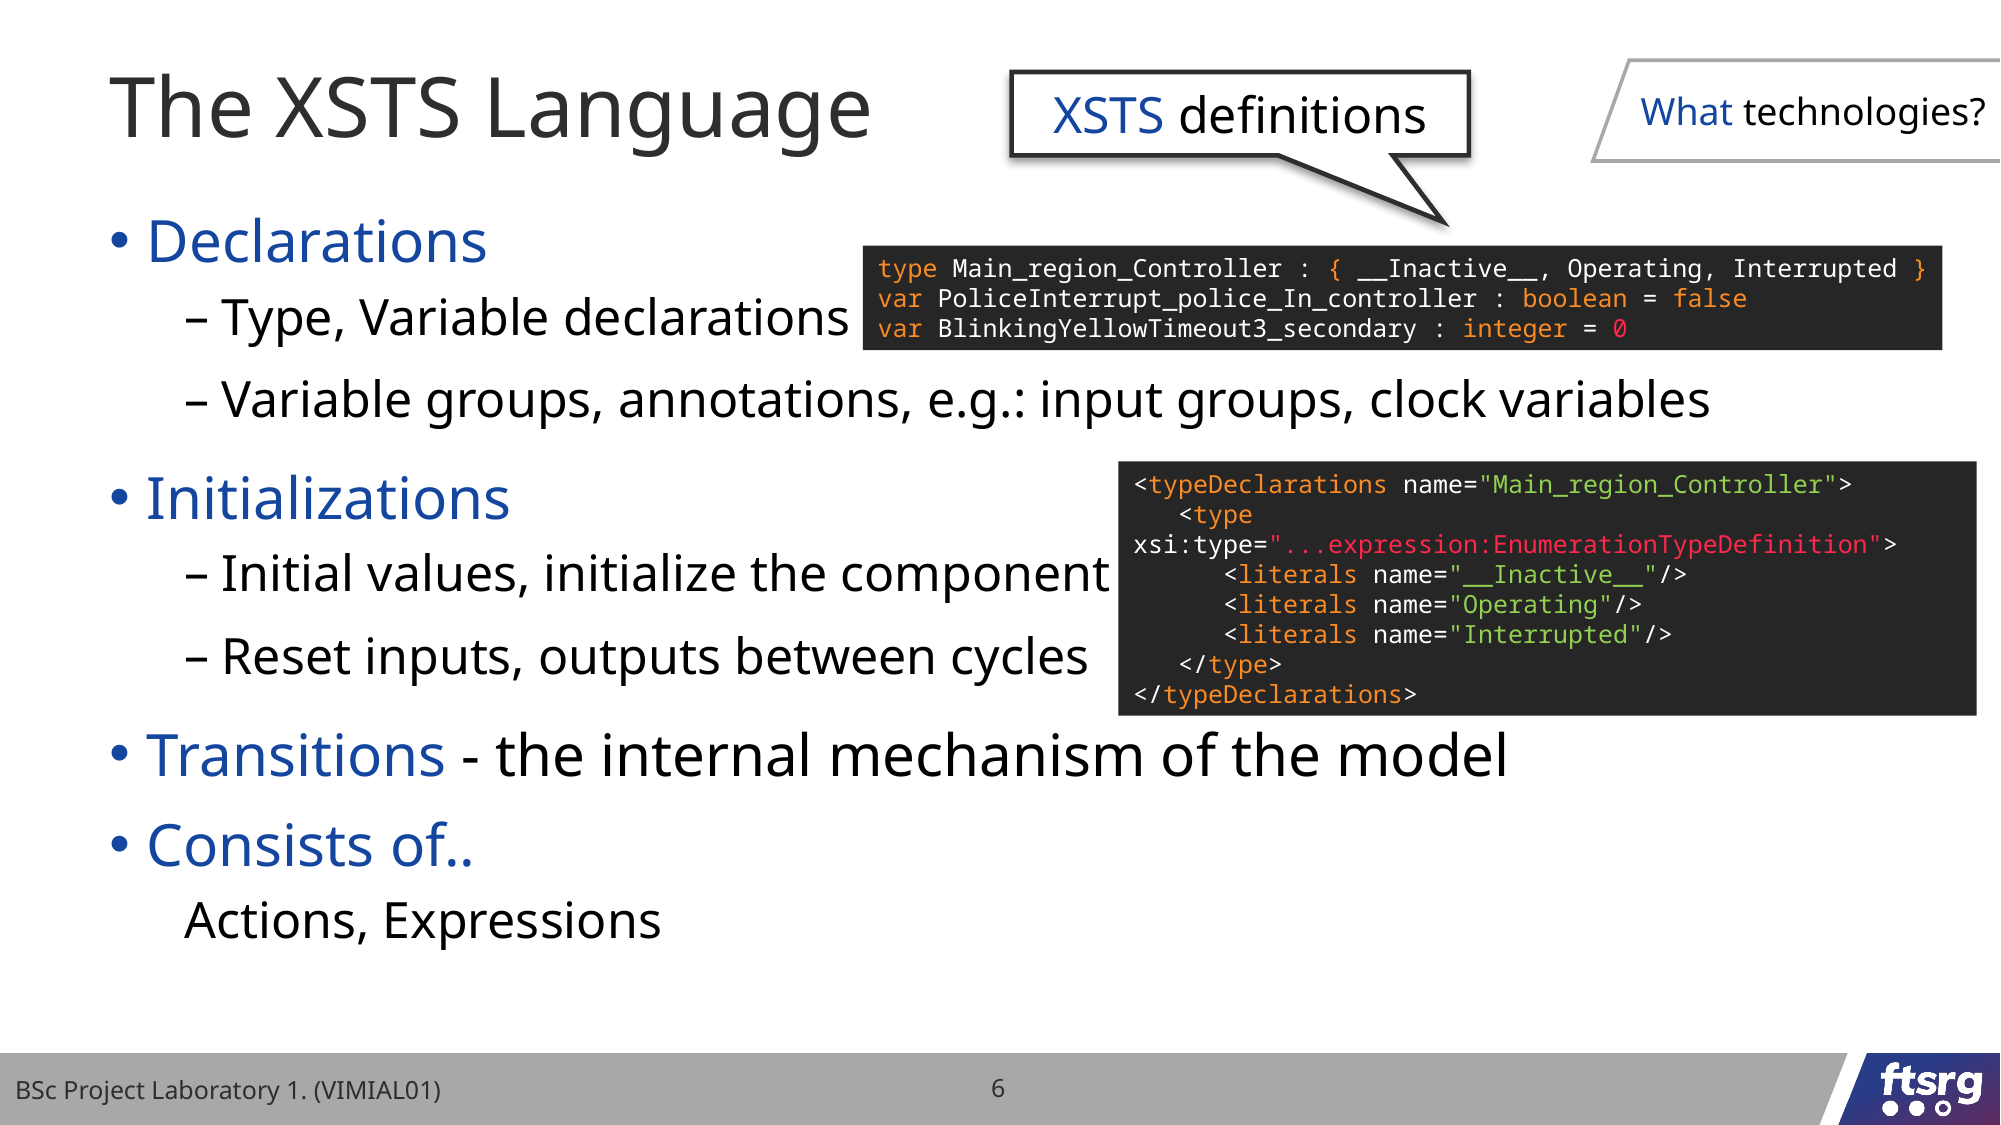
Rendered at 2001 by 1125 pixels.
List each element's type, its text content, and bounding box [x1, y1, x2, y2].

text_box What technologies? [1625, 80, 2000, 140]
list Declarations Type, Variable declarations Variable groups, annotations, e.g.: input groups, clock variables Initializations Initial values, initialize the component Reset inputs, outputs between cycles Transitions - the internal mechanism of the model Consists of.. Actions, Expressions [94, 197, 1903, 1026]
text_box <typeDeclarations name="Main_region_Controller"> <type xsi:type="...expression:EnumerationTypeDefinition"> <literals name="__Inactive__"/> <literals name="Operating"/> <literals name="Interrupted"/> </type> </typeDeclarations> [1118, 461, 1977, 716]
picture [1876, 1058, 1985, 1121]
footer BSc Project Laboratory 1. (VIMIAL01) [0, 1057, 675, 1121]
text_box [1588, 57, 2000, 165]
text_box XSTS definitions [1010, 71, 1470, 225]
title The XSTS Language [94, 51, 1903, 170]
slide_number 6 [773, 1057, 1224, 1121]
text_box type Main_region_Controller : { __Inactive__, Operating, Interrupted } var PoliceInterrupt_police_In_controller : boolean = false var BlinkingYellowTimeout3_secondary : integer = 0 [862, 245, 1943, 351]
